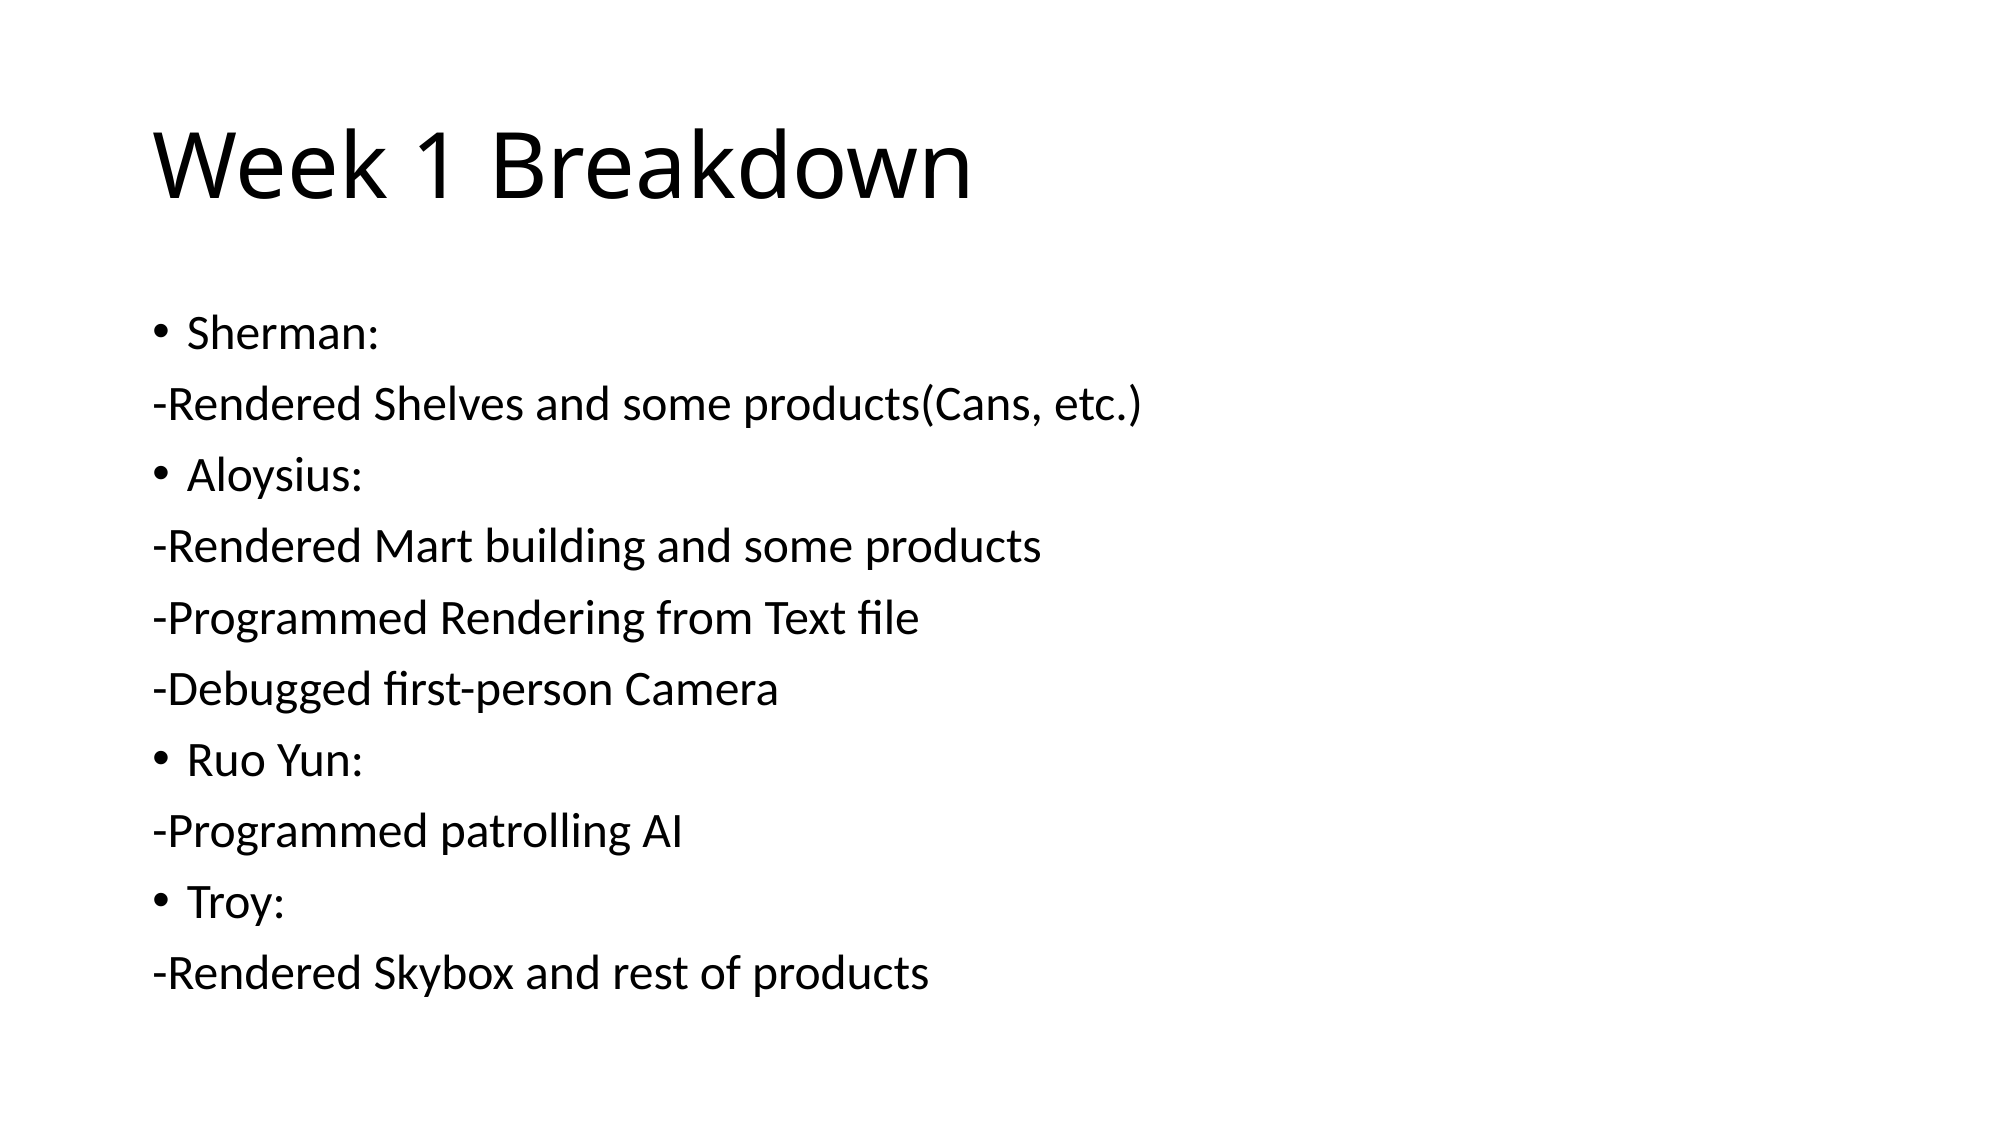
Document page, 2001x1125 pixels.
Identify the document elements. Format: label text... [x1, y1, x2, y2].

title Week 1 Breakdown [137, 59, 1863, 278]
list Sherman: -Rendered Shelves and some products(Cans, etc.) Aloysius: -Rendered Mart building and some products -Programmed Rendering from Text file -Debugged first-person Camera Ruo Yun: -Programmed patrolling AI Troy: -Rendered Skybox and rest of products [137, 299, 1863, 1014]
